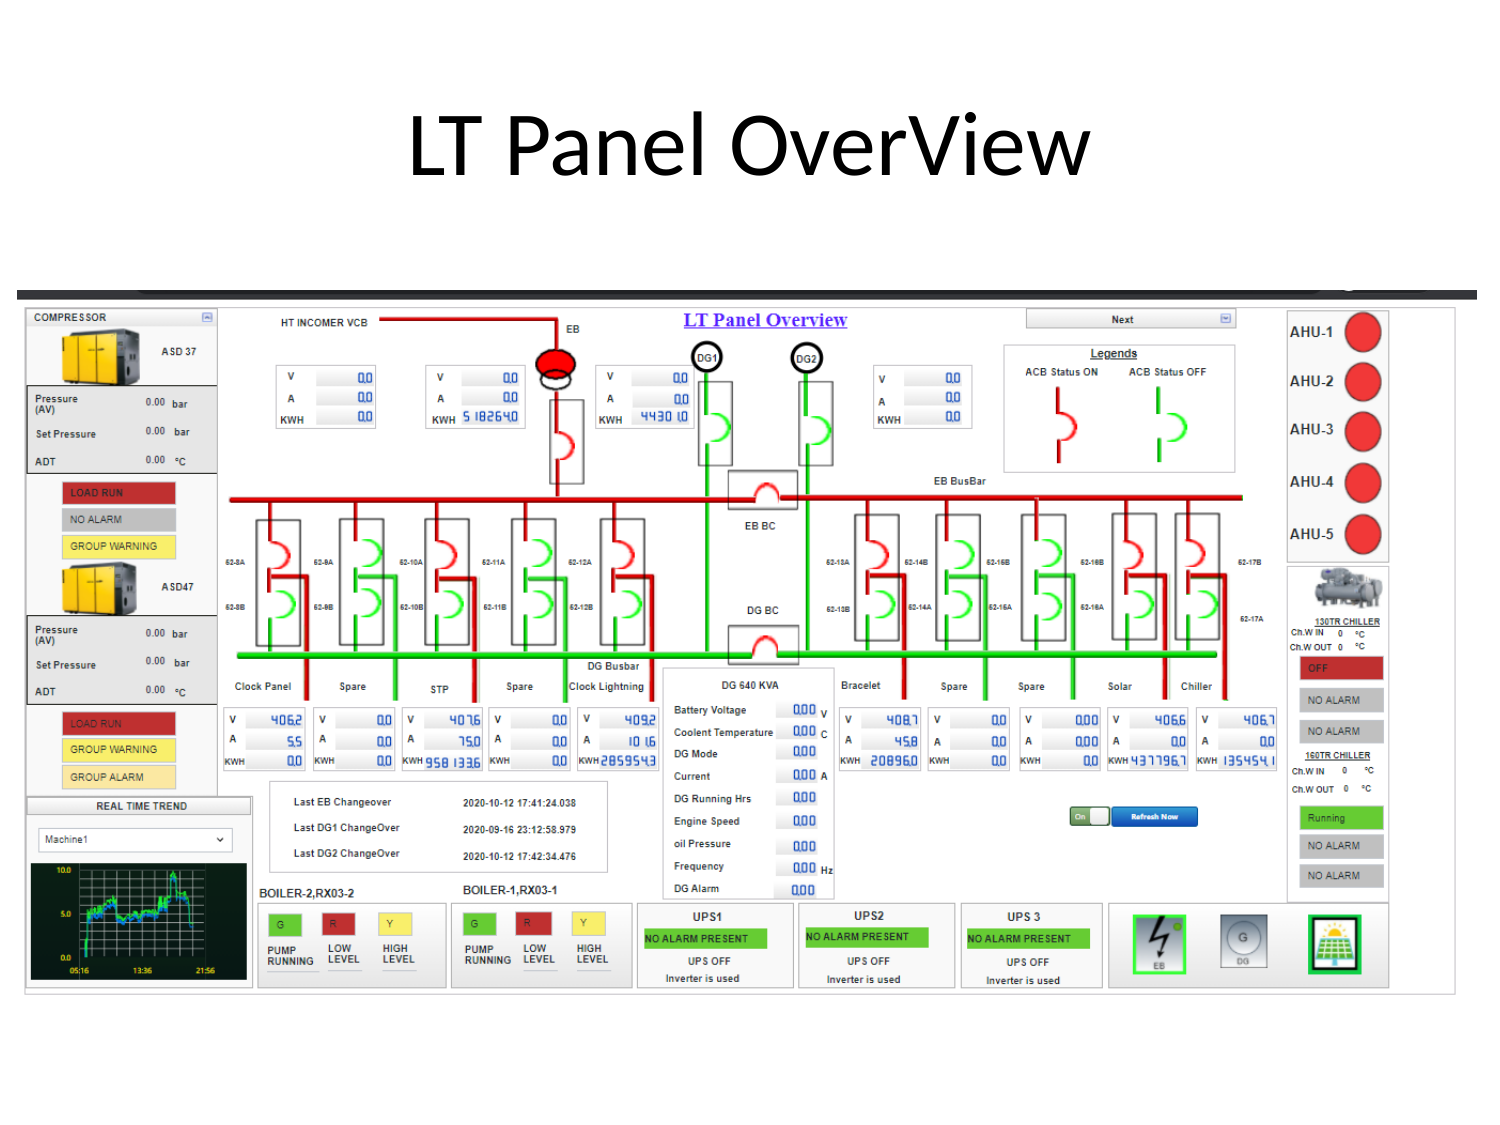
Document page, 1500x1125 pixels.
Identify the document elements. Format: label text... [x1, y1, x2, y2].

title LT Panel OverView [75, 45, 1425, 233]
picture [17, 290, 1477, 998]
